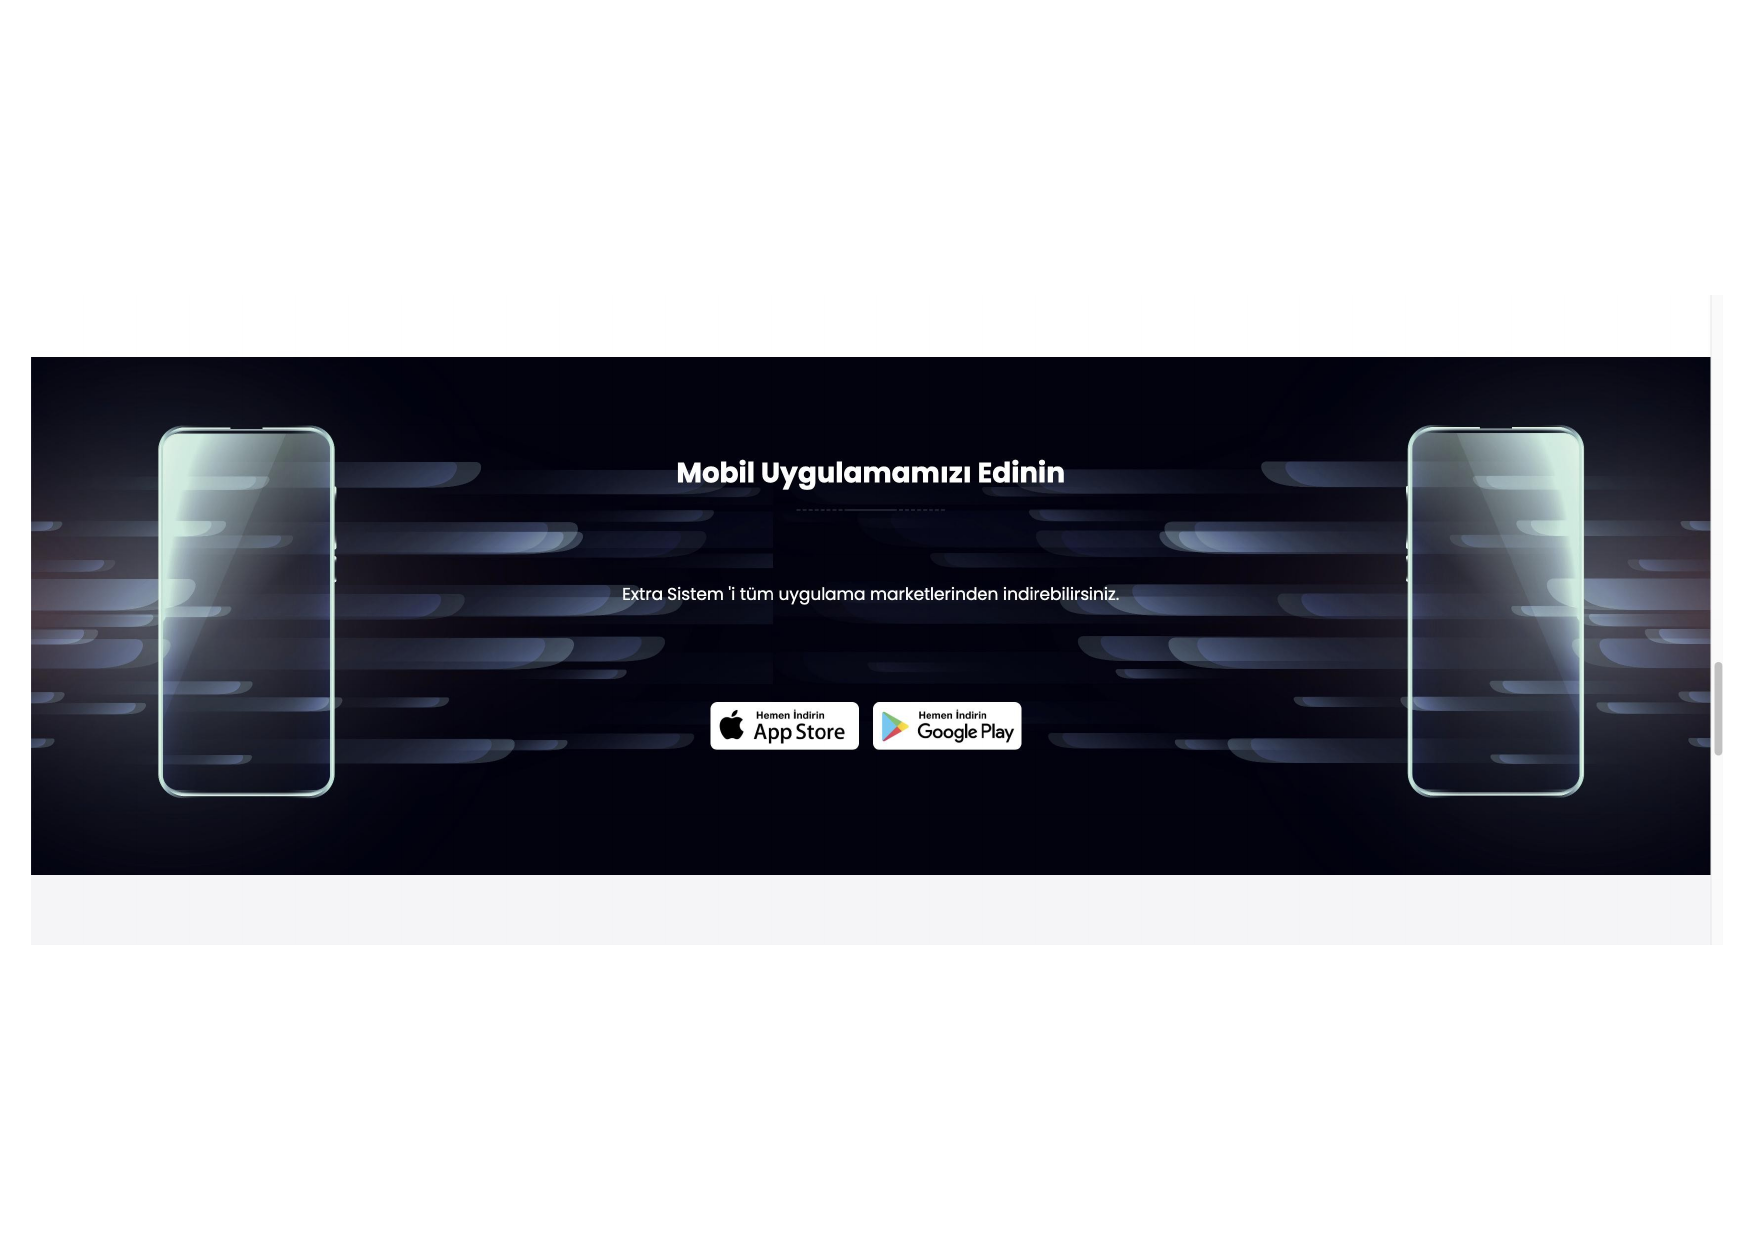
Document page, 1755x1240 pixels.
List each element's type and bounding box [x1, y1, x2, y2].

picture [30, 295, 1724, 945]
